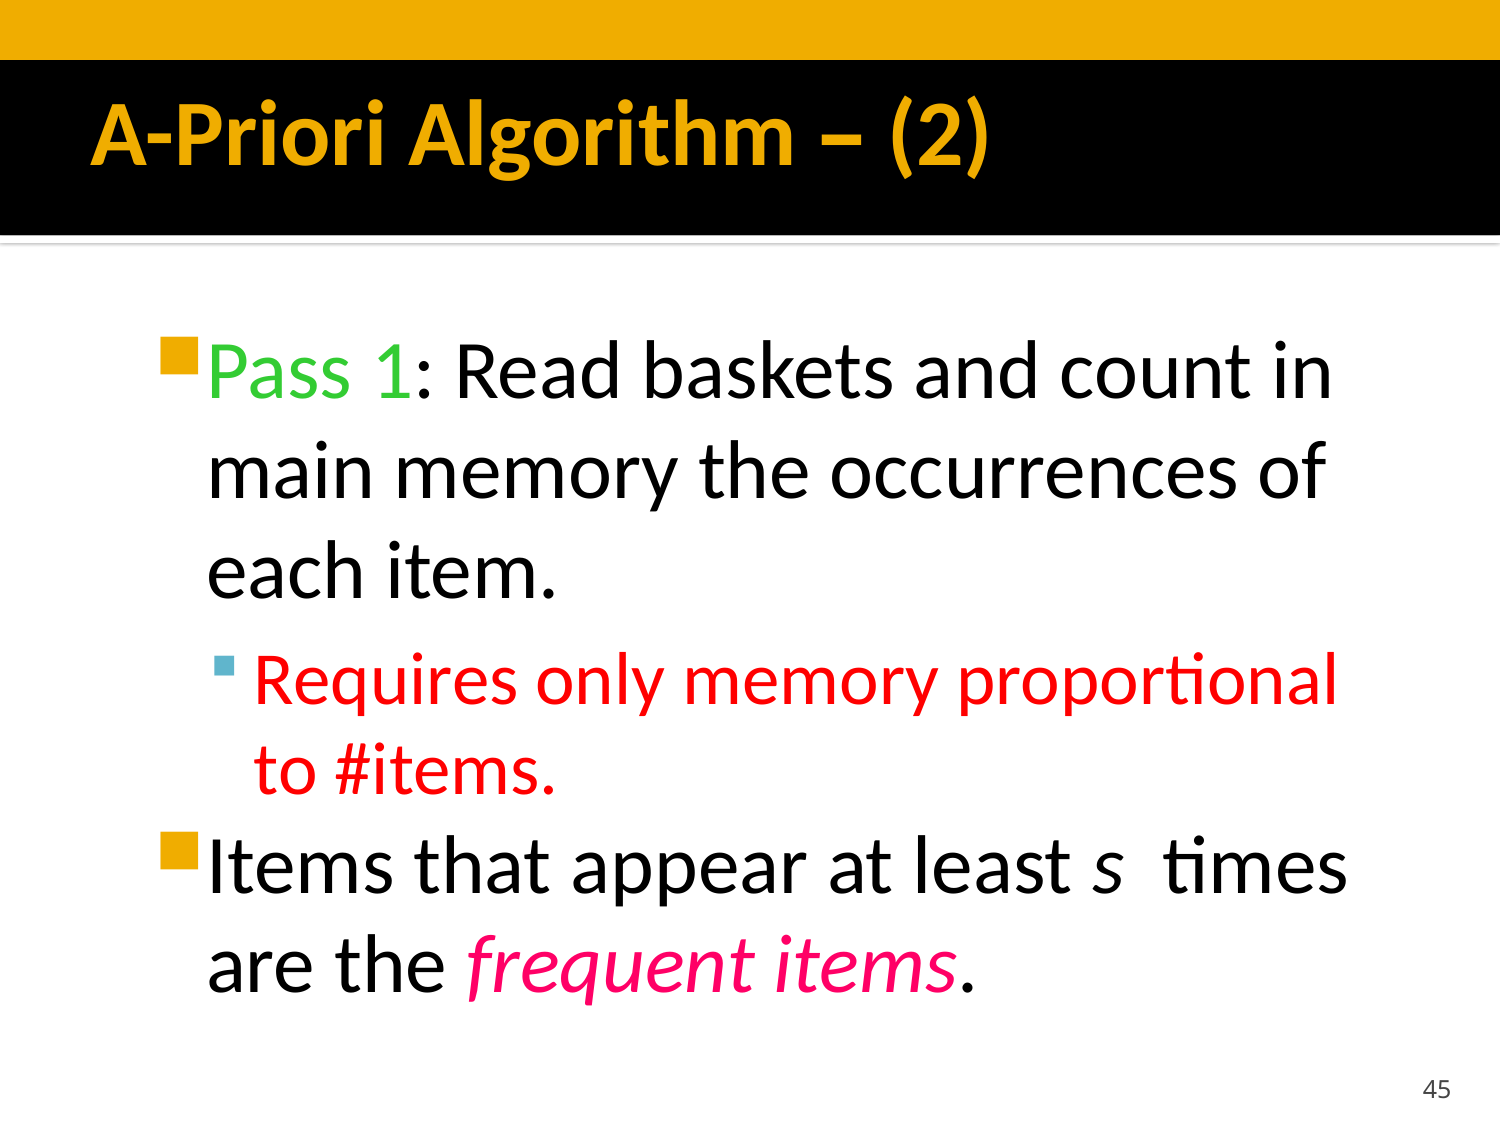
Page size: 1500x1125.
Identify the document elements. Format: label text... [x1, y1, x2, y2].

list Pass 1: Read baskets and count in main memory the occurrences of each item. Requires only memory proportional to #items. Items that appear at least s times are the frequent items. [125, 299, 1375, 1075]
title A-Priori Algorithm – (2) [75, 25, 1425, 231]
slide_number 45 [1345, 1062, 1467, 1108]
